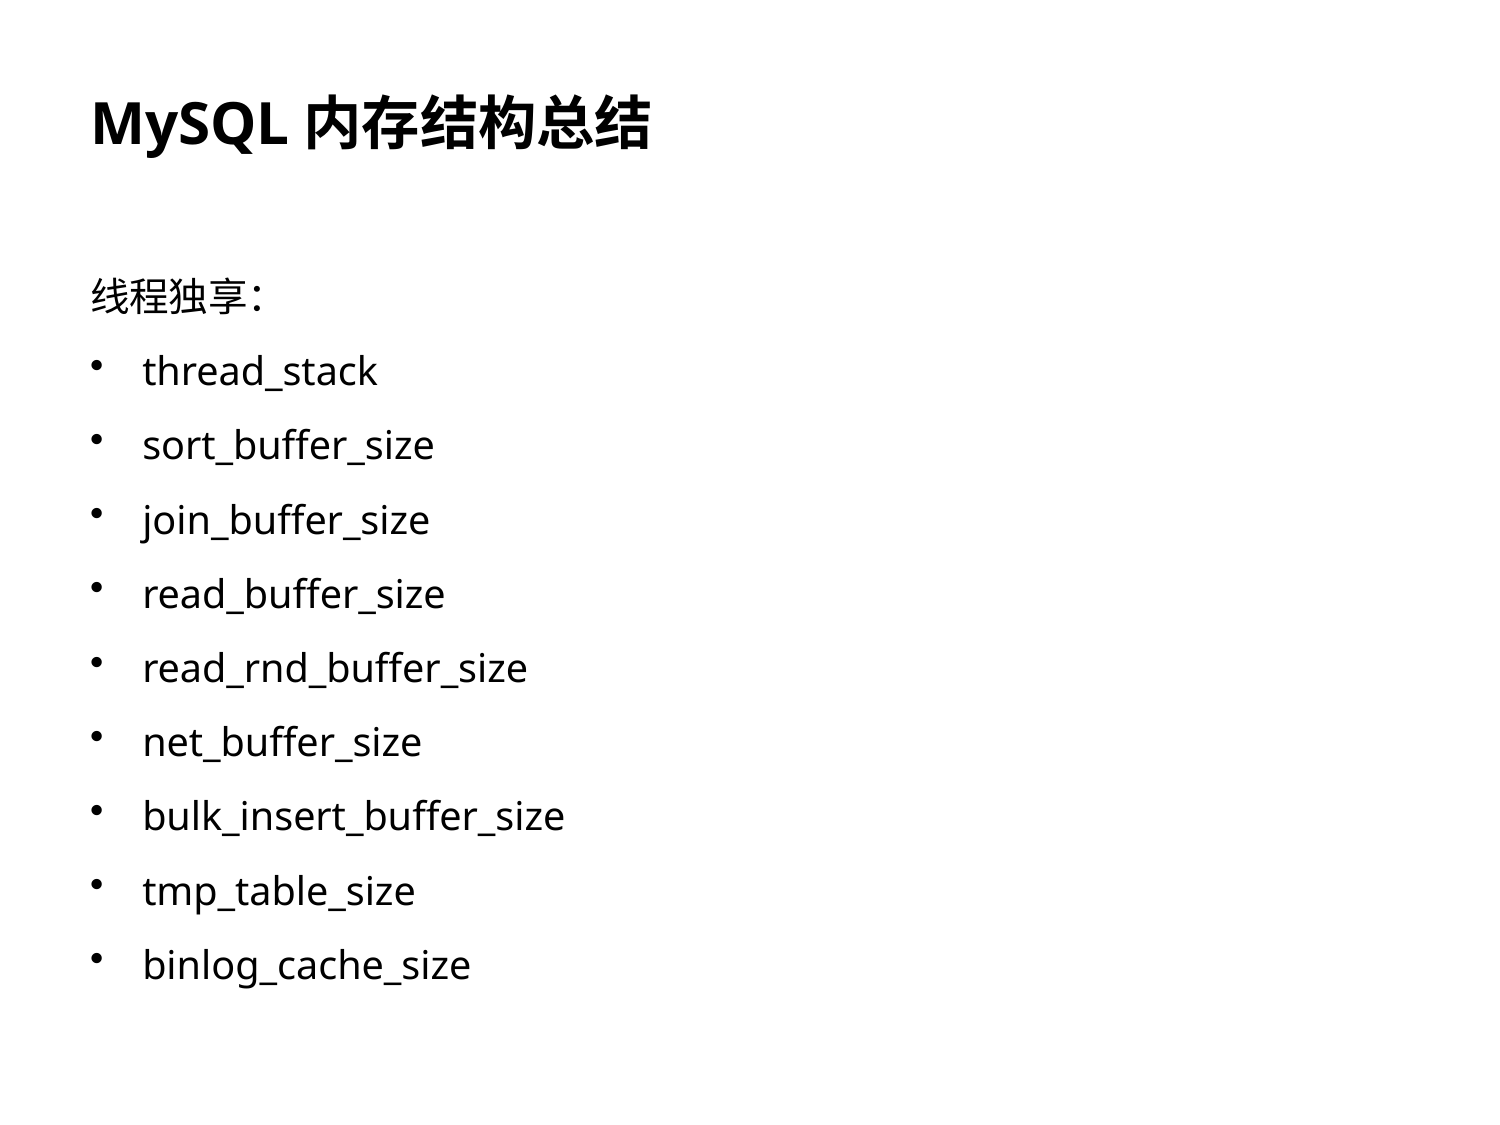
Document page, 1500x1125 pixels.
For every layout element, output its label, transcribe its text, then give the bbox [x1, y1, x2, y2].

title MySQL内存结构总结 [74, 56, 1426, 185]
list 线程独享： thread_stack sort_buffer_size join_buffer_size read_buffer_size read_rnd_buffer_size net_buffer_size bulk_insert_buffer_size tmp_table_size binlog_cache_size [74, 257, 1426, 1001]
